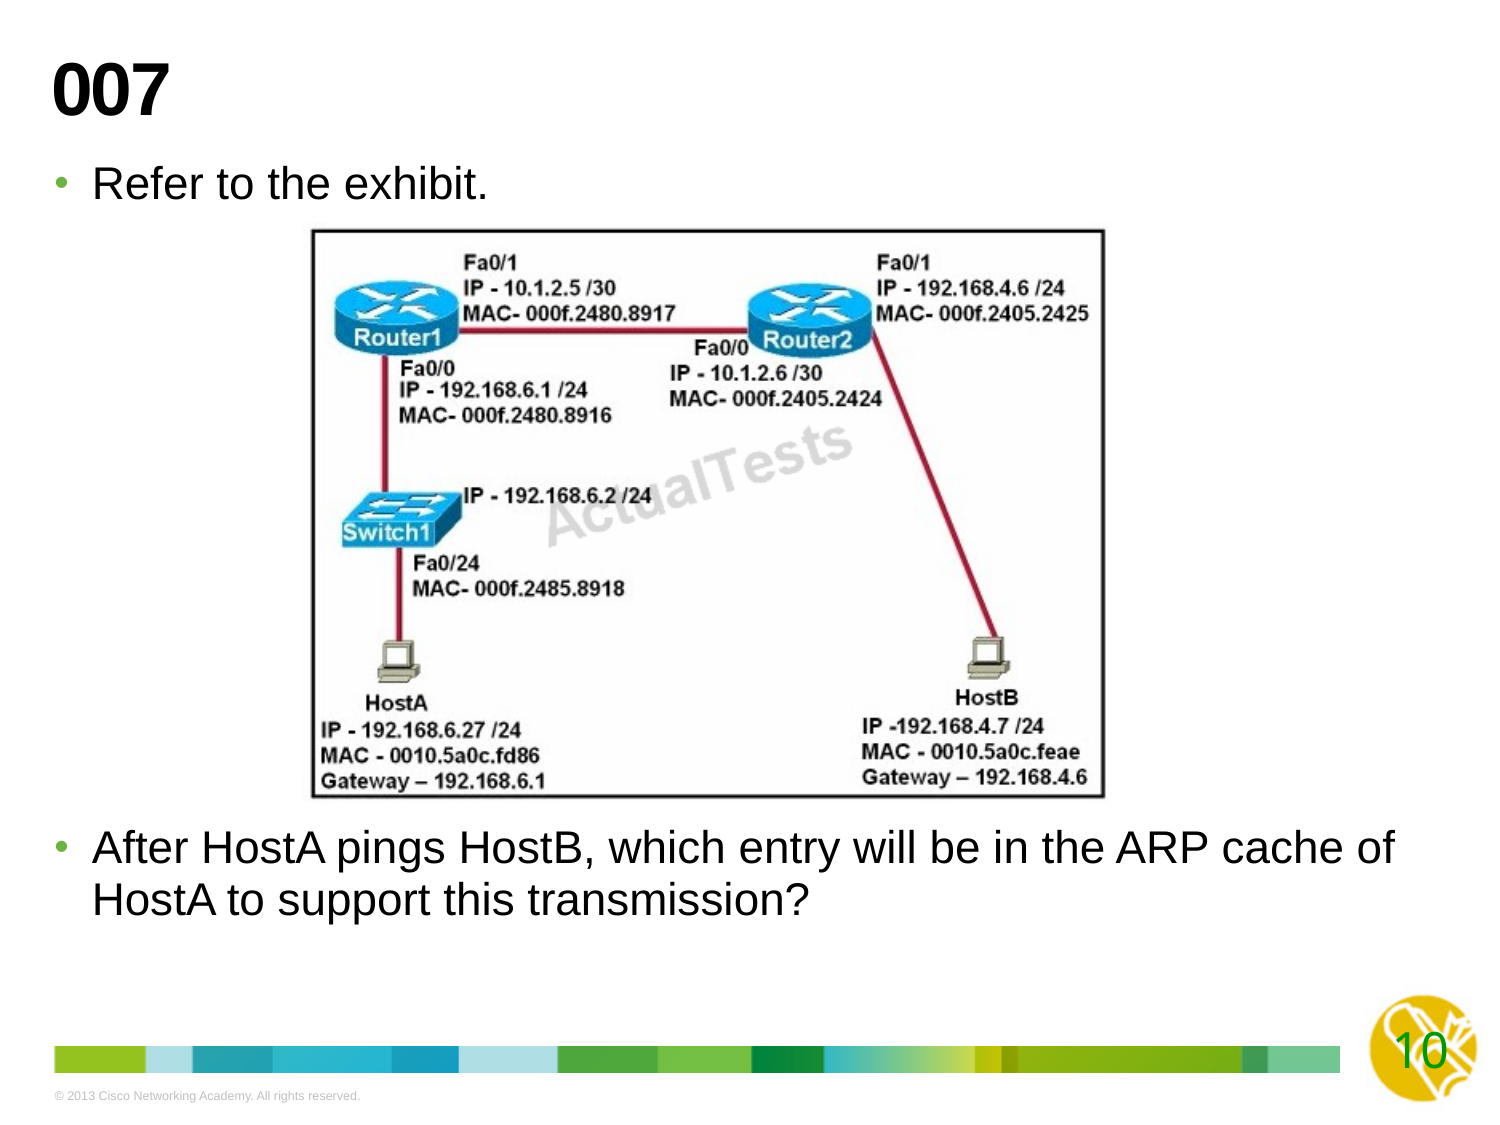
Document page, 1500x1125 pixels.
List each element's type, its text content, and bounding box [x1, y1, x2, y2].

picture [1427, 1036, 1442, 1065]
title 007 [37, 24, 1447, 138]
list Refer to the exhibit. After HostA pings HostB, which entry will be in the ARP cache of HostA to support this transmission? [39, 149, 1447, 1035]
picture [301, 221, 1111, 803]
picture [54, 970, 1500, 1125]
